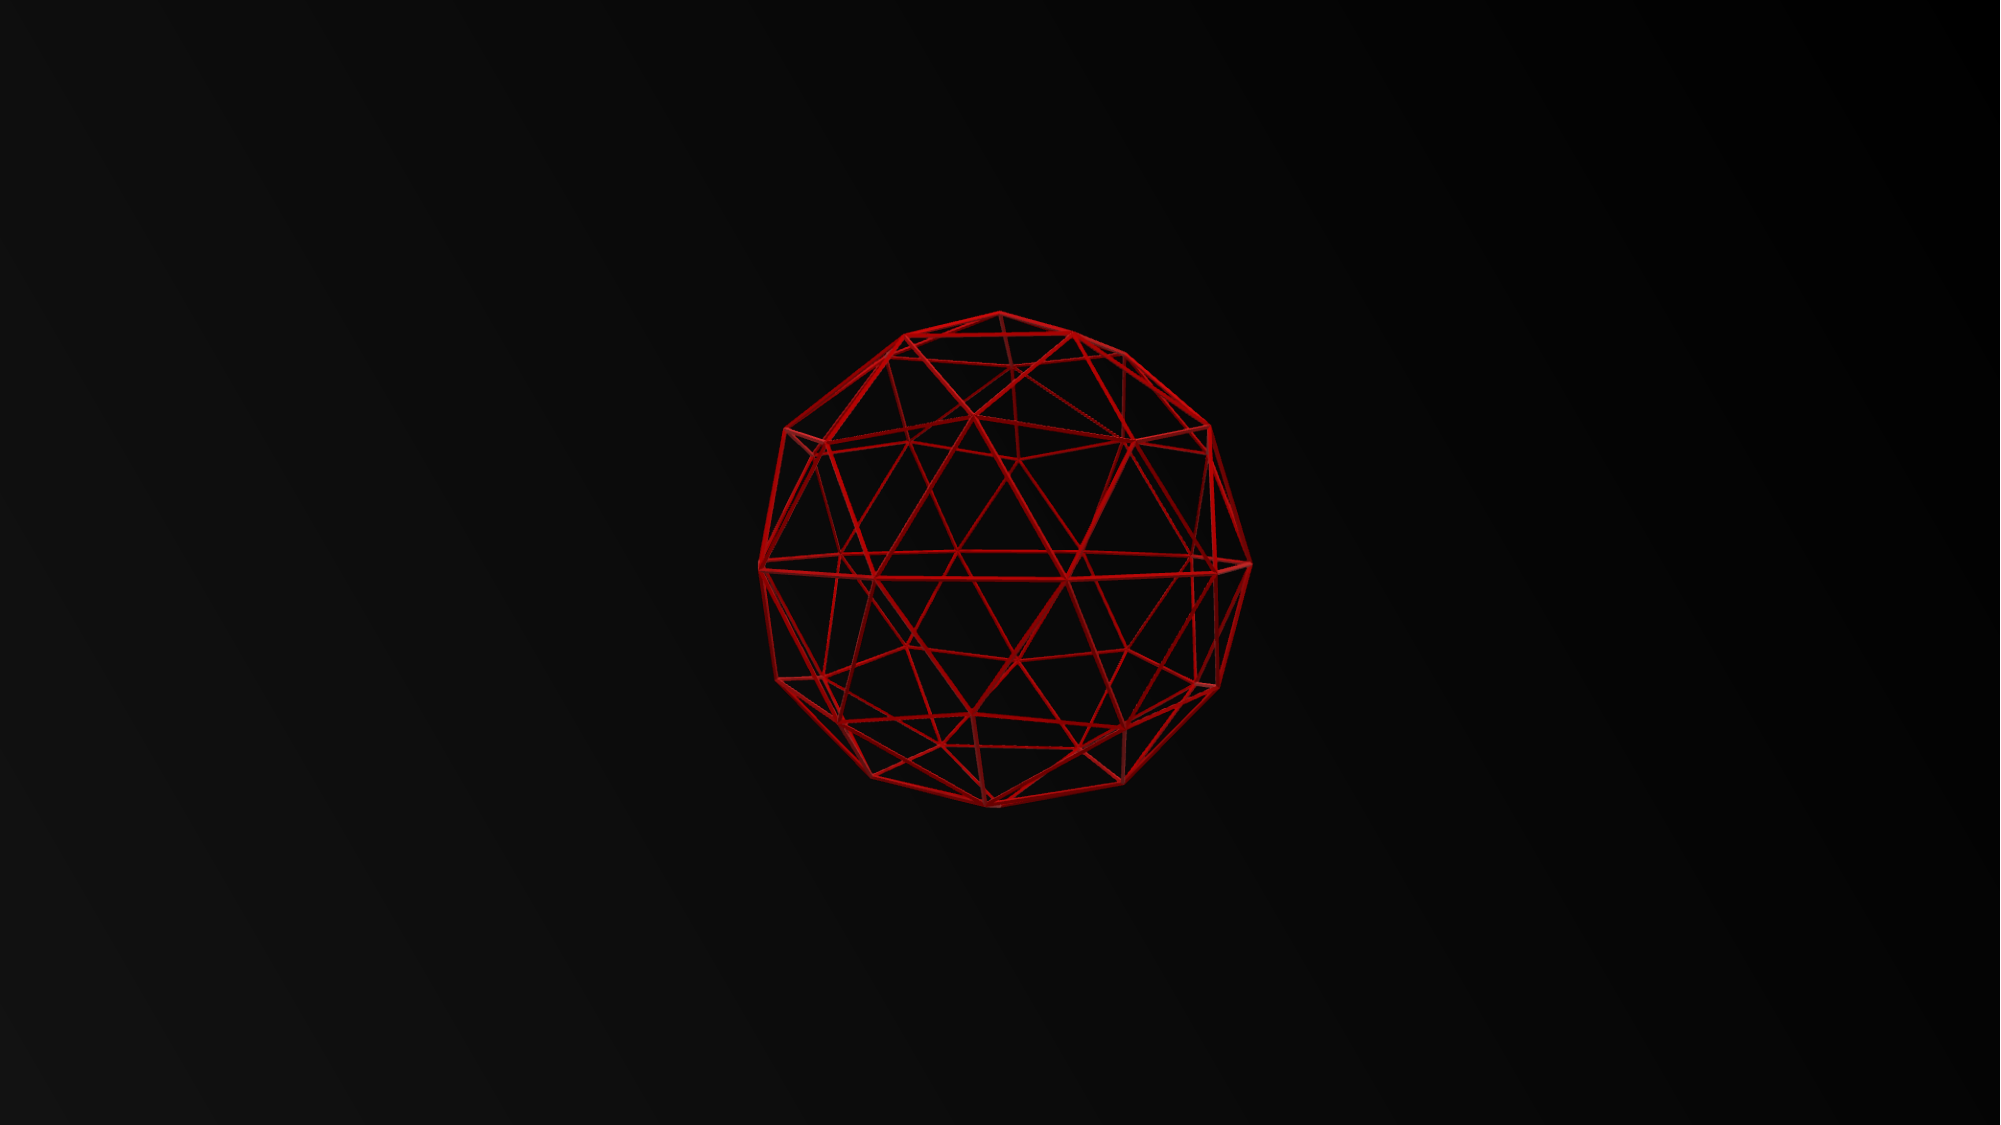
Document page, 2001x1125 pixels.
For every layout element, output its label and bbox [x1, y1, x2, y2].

picture [741, 303, 1259, 822]
